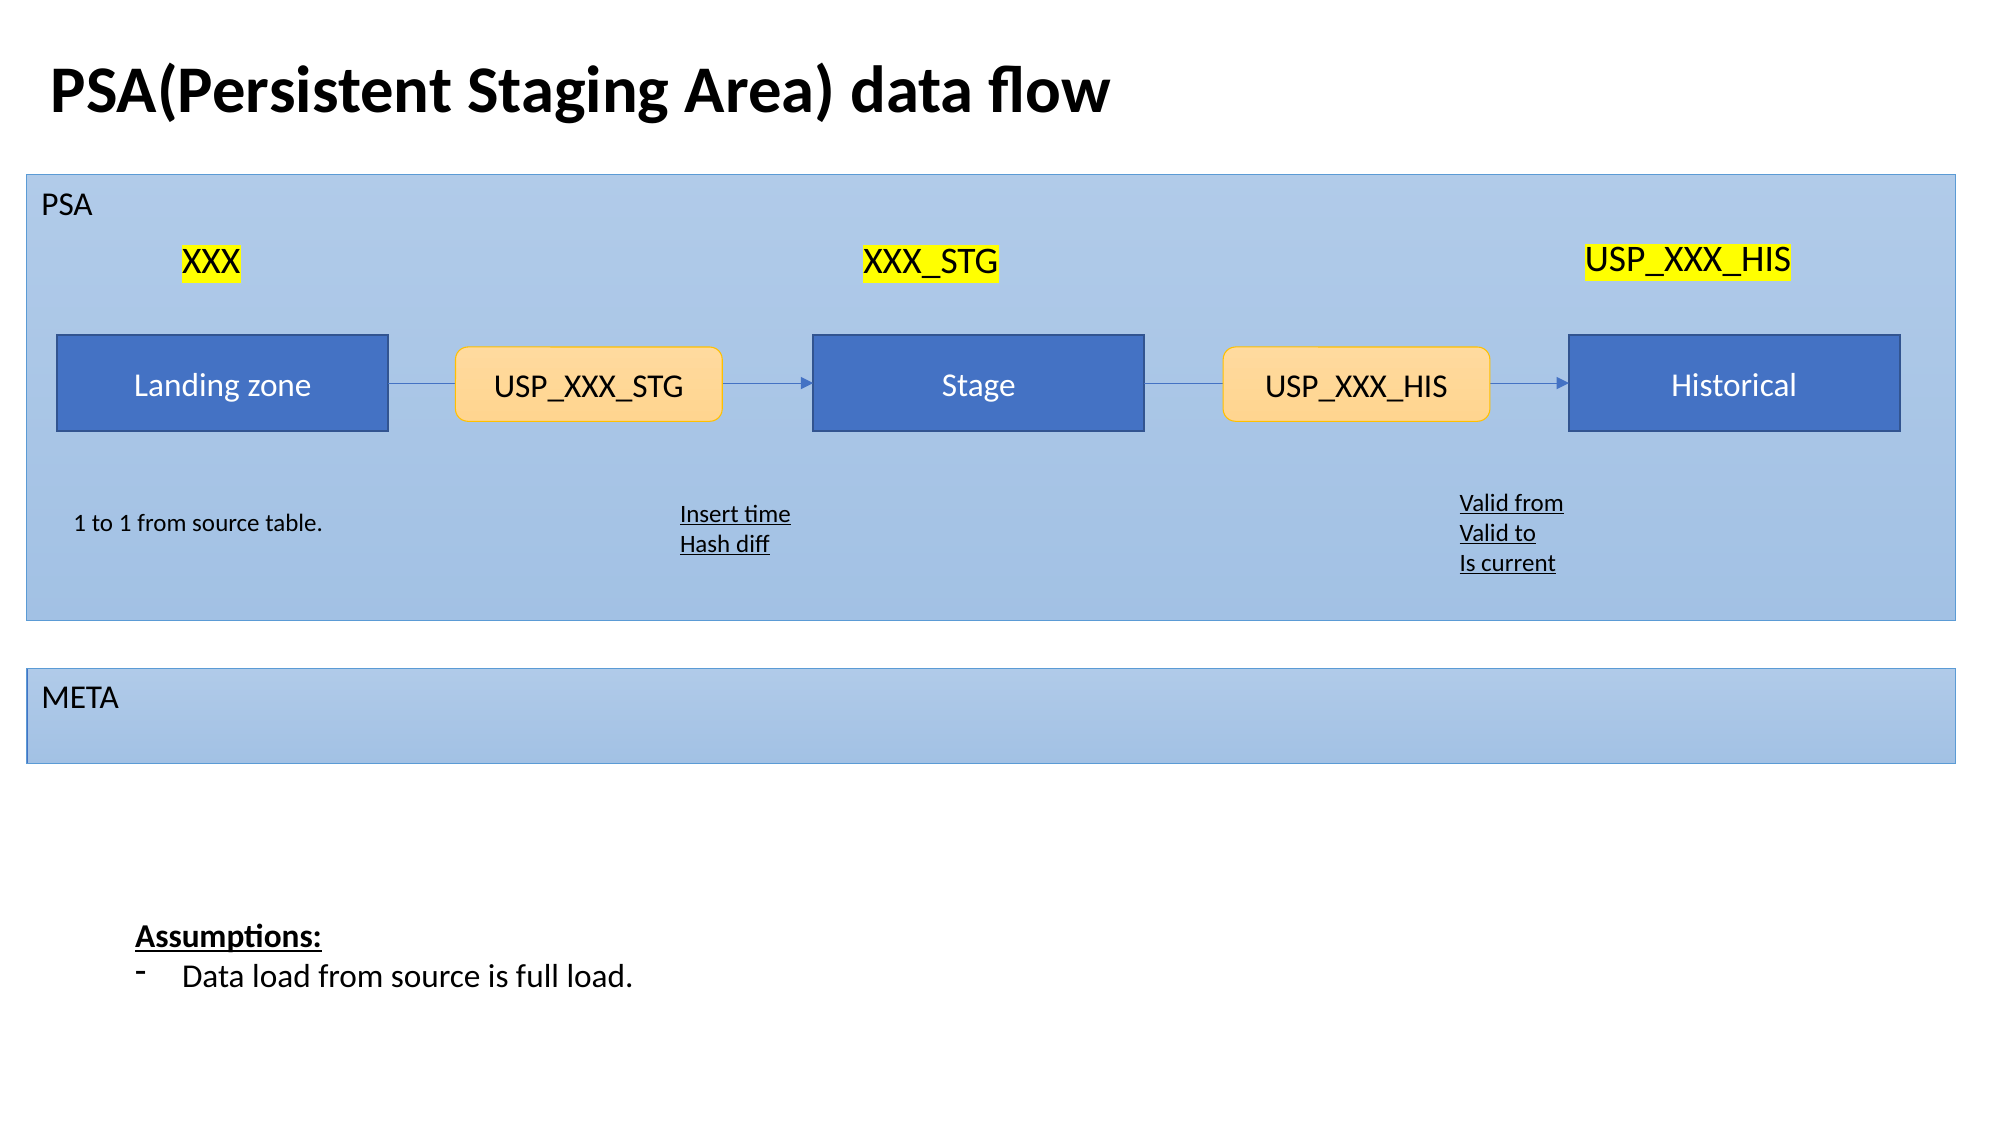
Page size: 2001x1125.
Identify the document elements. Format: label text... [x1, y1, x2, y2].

text_box Landing zone [56, 334, 389, 432]
text_box PSA(Persistent Staging Area) data flow [35, 38, 1143, 133]
text_box USP_XXX_HIS [1222, 384, 1491, 422]
text_box Valid from Valid to Is current [1444, 478, 1580, 584]
text_box XXX_STG [848, 228, 1014, 288]
text_box Historical [1568, 334, 1901, 432]
text_box 1 to 1 from source table. [58, 499, 339, 545]
text_box USP_XXX_HIS [1222, 346, 1491, 382]
text_box XXX [167, 228, 256, 288]
text_box META [26, 668, 1956, 764]
text_box USP_XXX_STG [454, 346, 723, 382]
text_box USP_XXX_HIS [1570, 226, 1807, 287]
text_box Assumptions: Data load from source is full load. [120, 907, 650, 1042]
text_box Stage [812, 334, 1145, 432]
text_box USP_XXX_STG [454, 384, 723, 422]
text_box PSA [26, 174, 1956, 621]
text_box Insert time Hash diff [665, 489, 806, 565]
